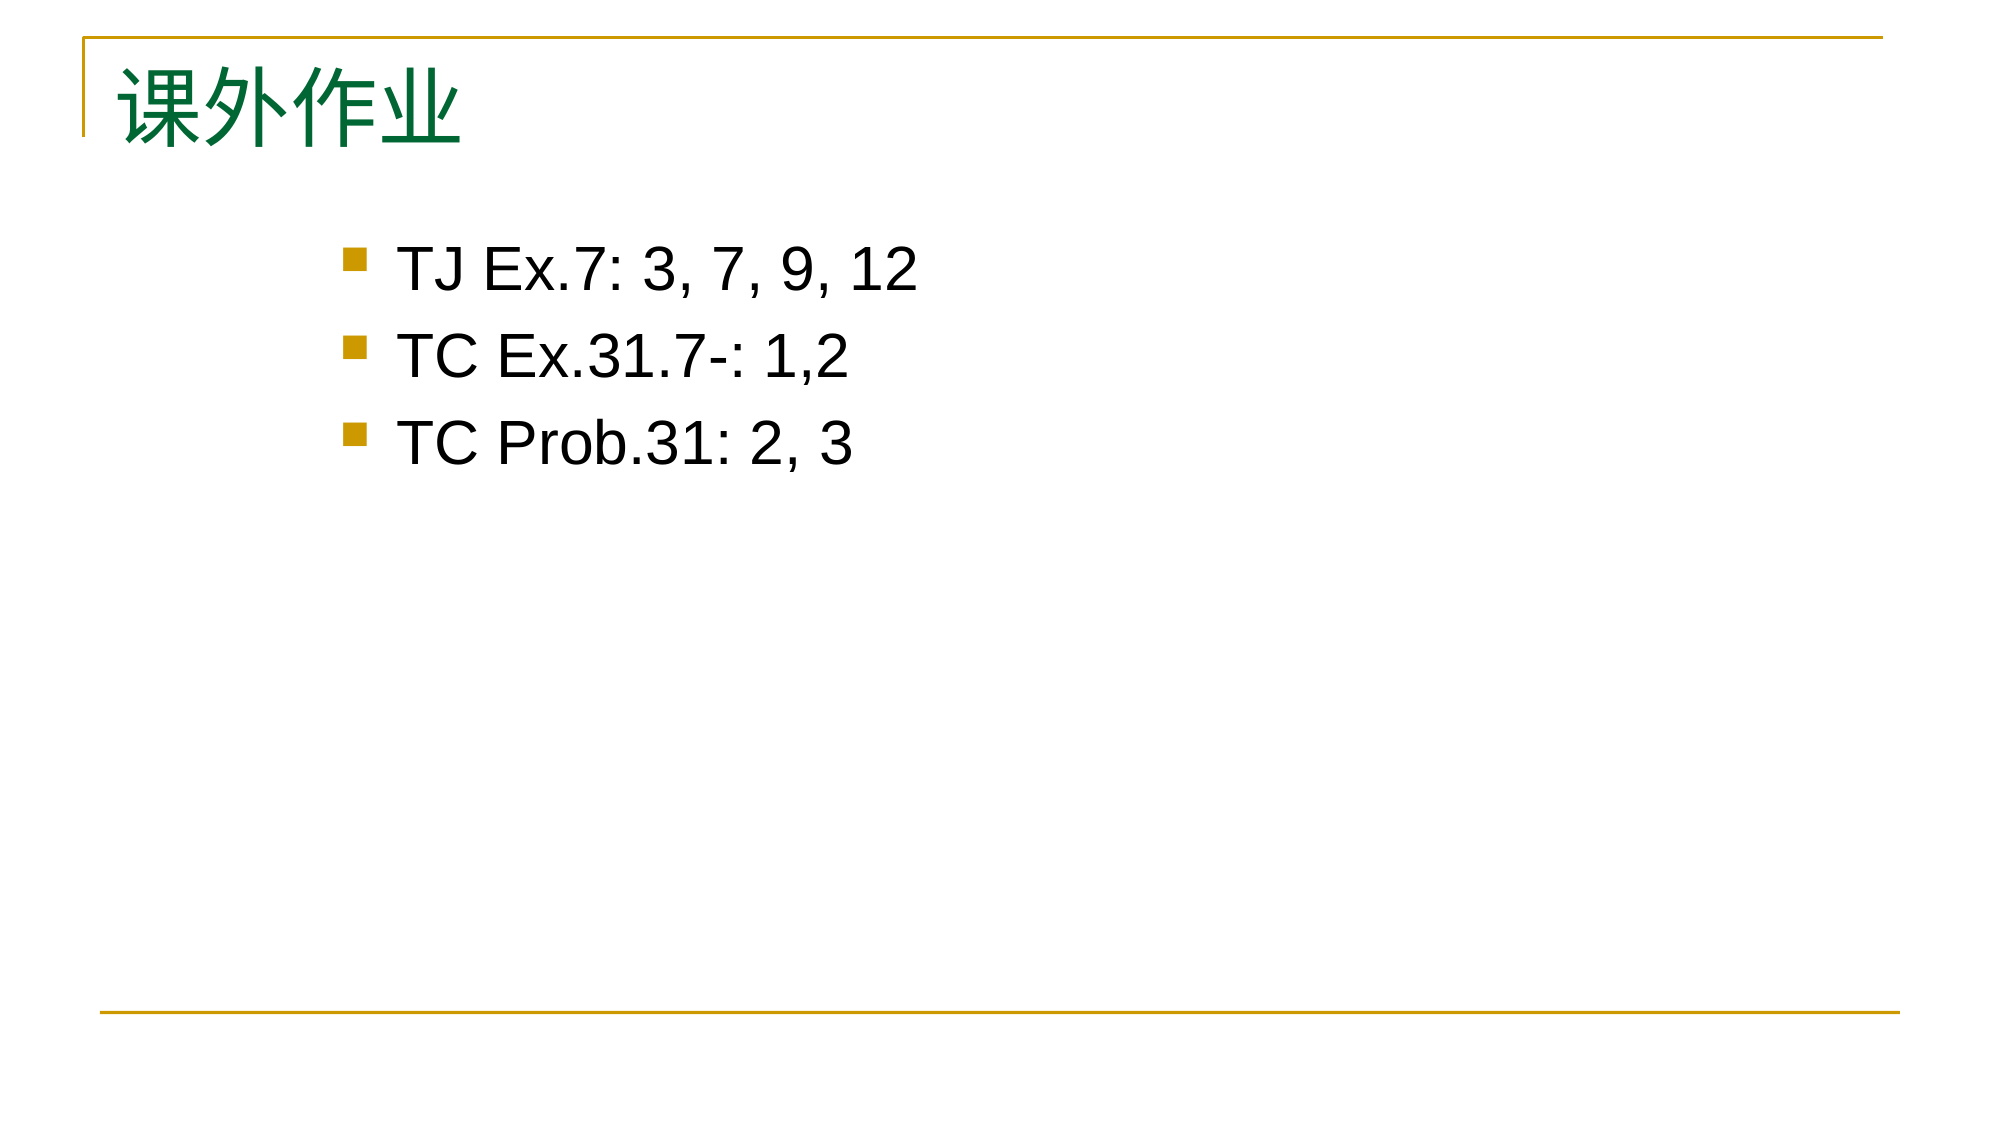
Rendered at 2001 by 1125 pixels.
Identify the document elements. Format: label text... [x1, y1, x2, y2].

title 课外作业 [99, 45, 1900, 233]
list TJ Ex.7: 3, 7, 9, 12 TC Ex.31.7-: 1,2 TC Prob.31: 2, 3 [324, 220, 1675, 1006]
